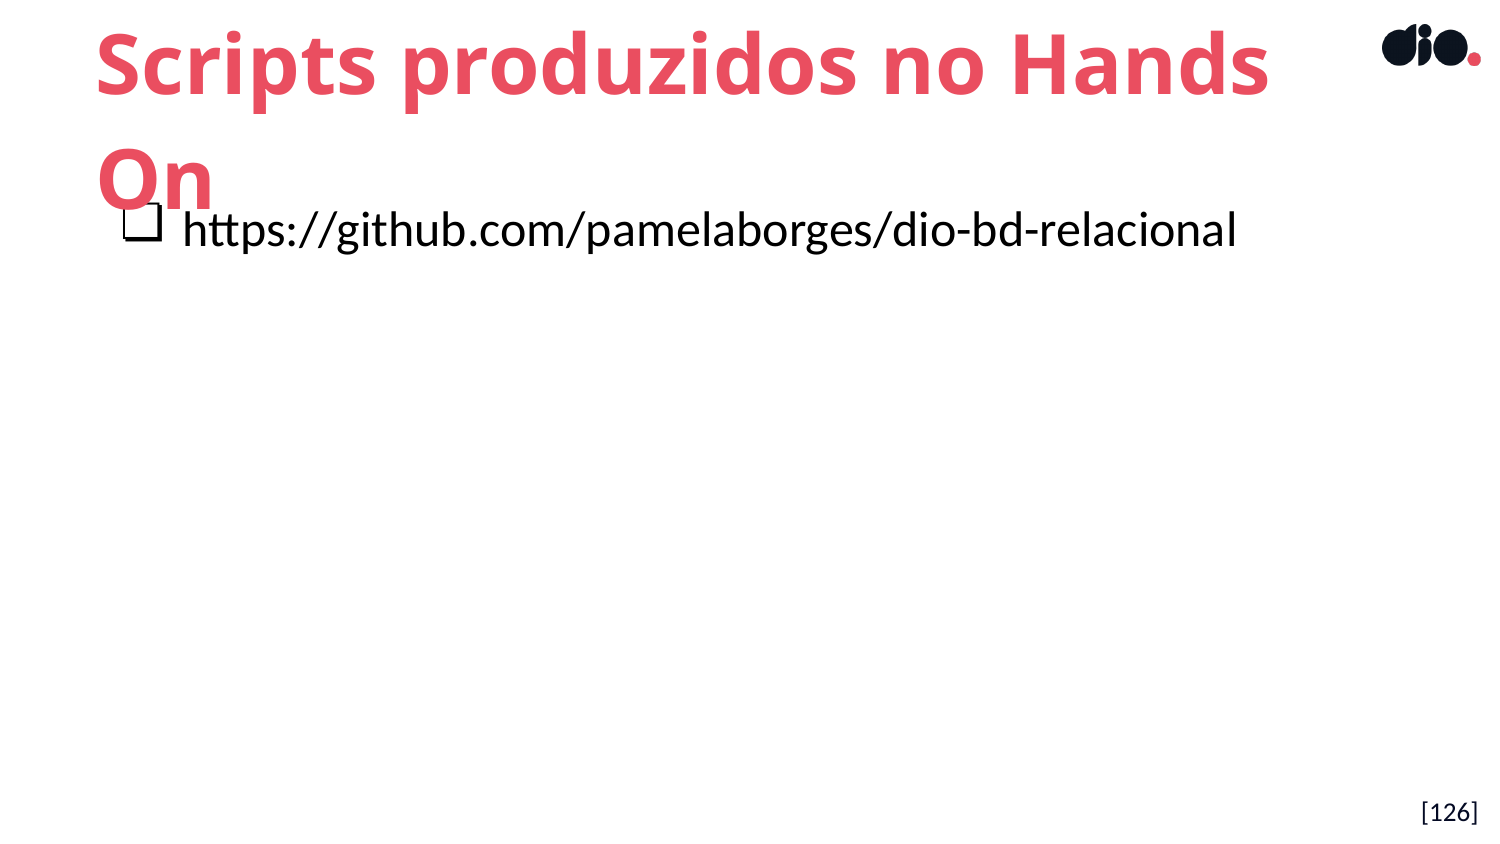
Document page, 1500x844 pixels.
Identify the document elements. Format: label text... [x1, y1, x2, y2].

text_box Scripts produzidos no Hands On [80, 41, 1396, 181]
text_box https://github.com/pamelaborges/dio-bd-relacional [92, 121, 1408, 826]
slide_number [126] [1403, 779, 1494, 844]
picture [1382, 24, 1481, 67]
